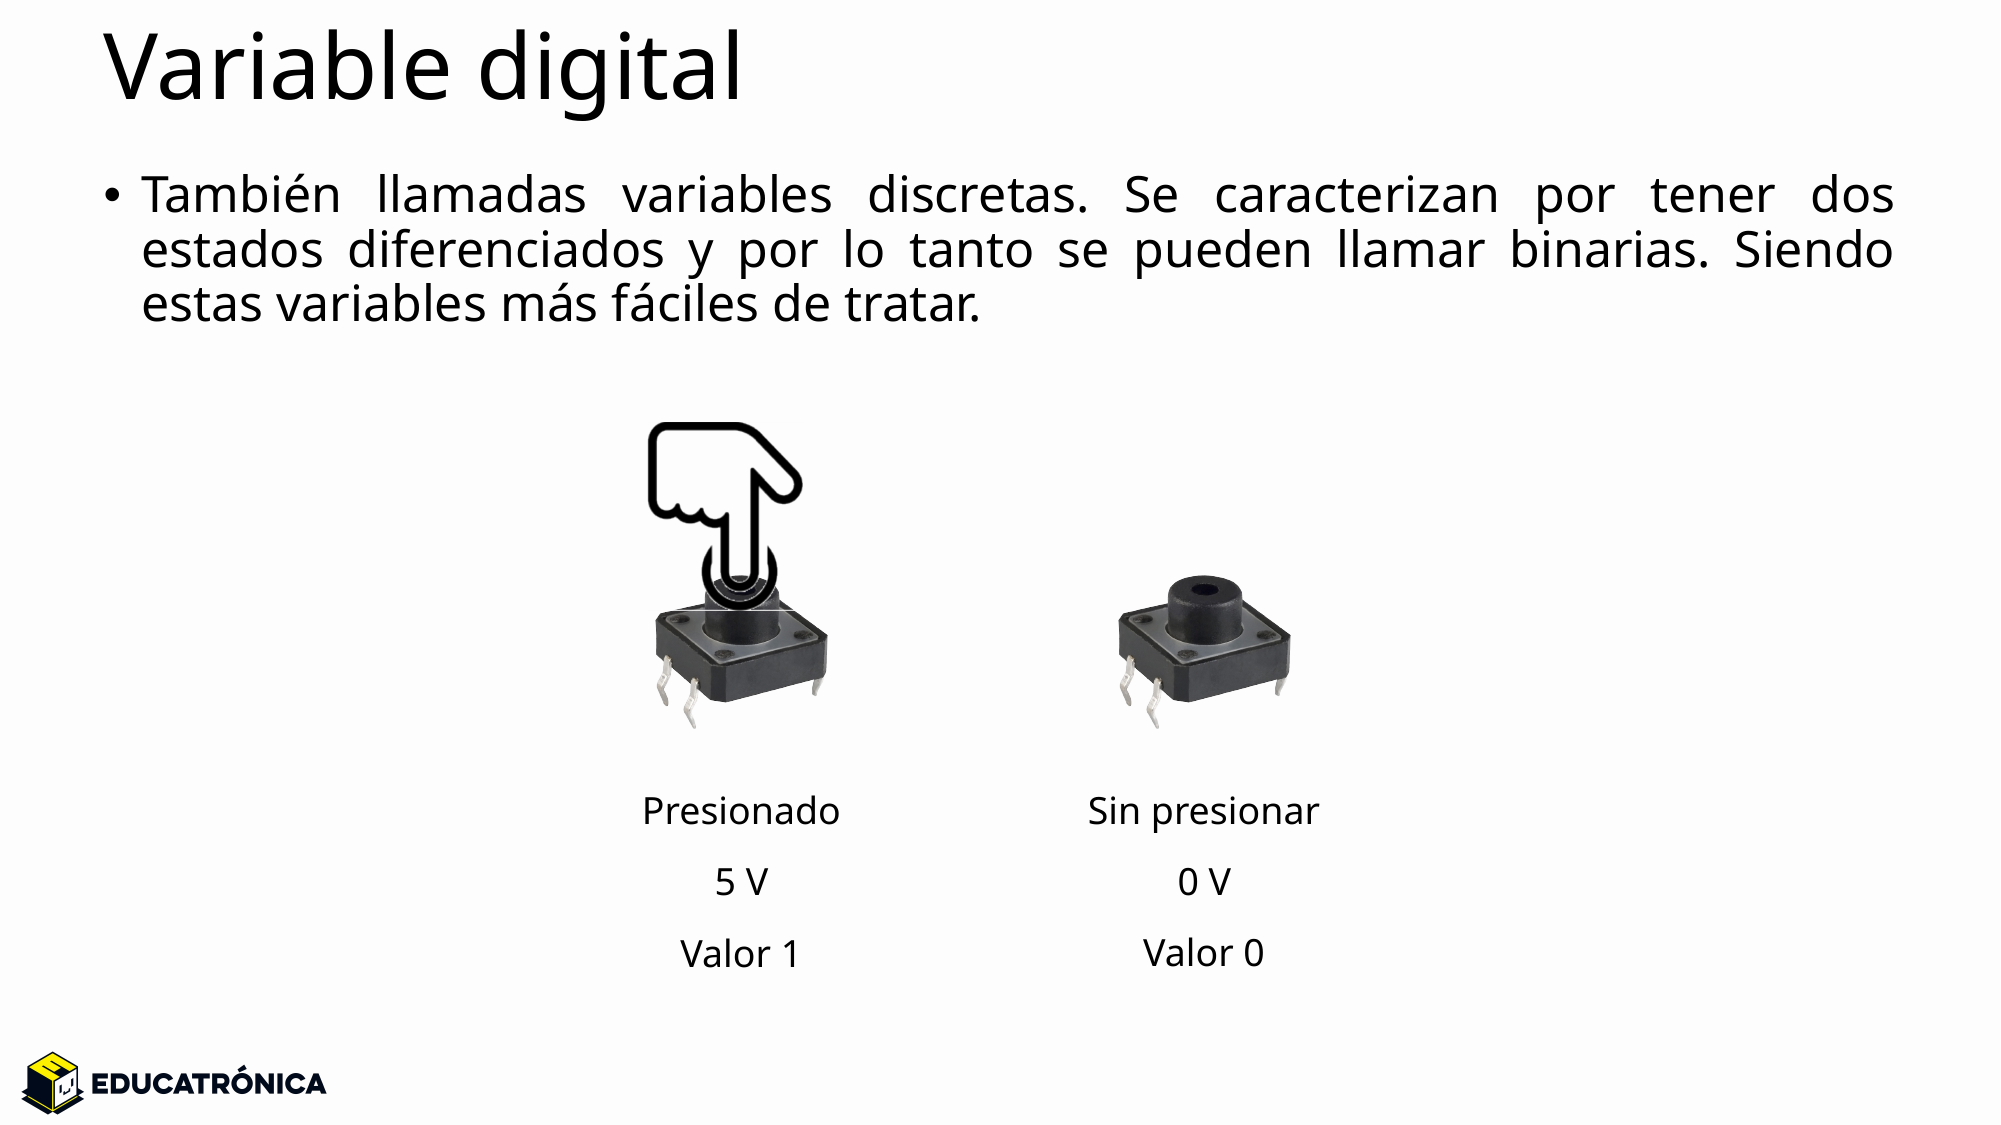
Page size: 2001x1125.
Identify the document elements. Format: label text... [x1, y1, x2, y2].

picture [19, 1048, 330, 1118]
list También llamadas variables discretas. Se caracterizan por tener dos estados diferenciados y por lo tanto se pueden llamar binarias. Siendo estas variables más fáciles de tratar. [88, 162, 1912, 1037]
title Variable digital [88, 7, 1912, 133]
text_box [634, 421, 1329, 984]
